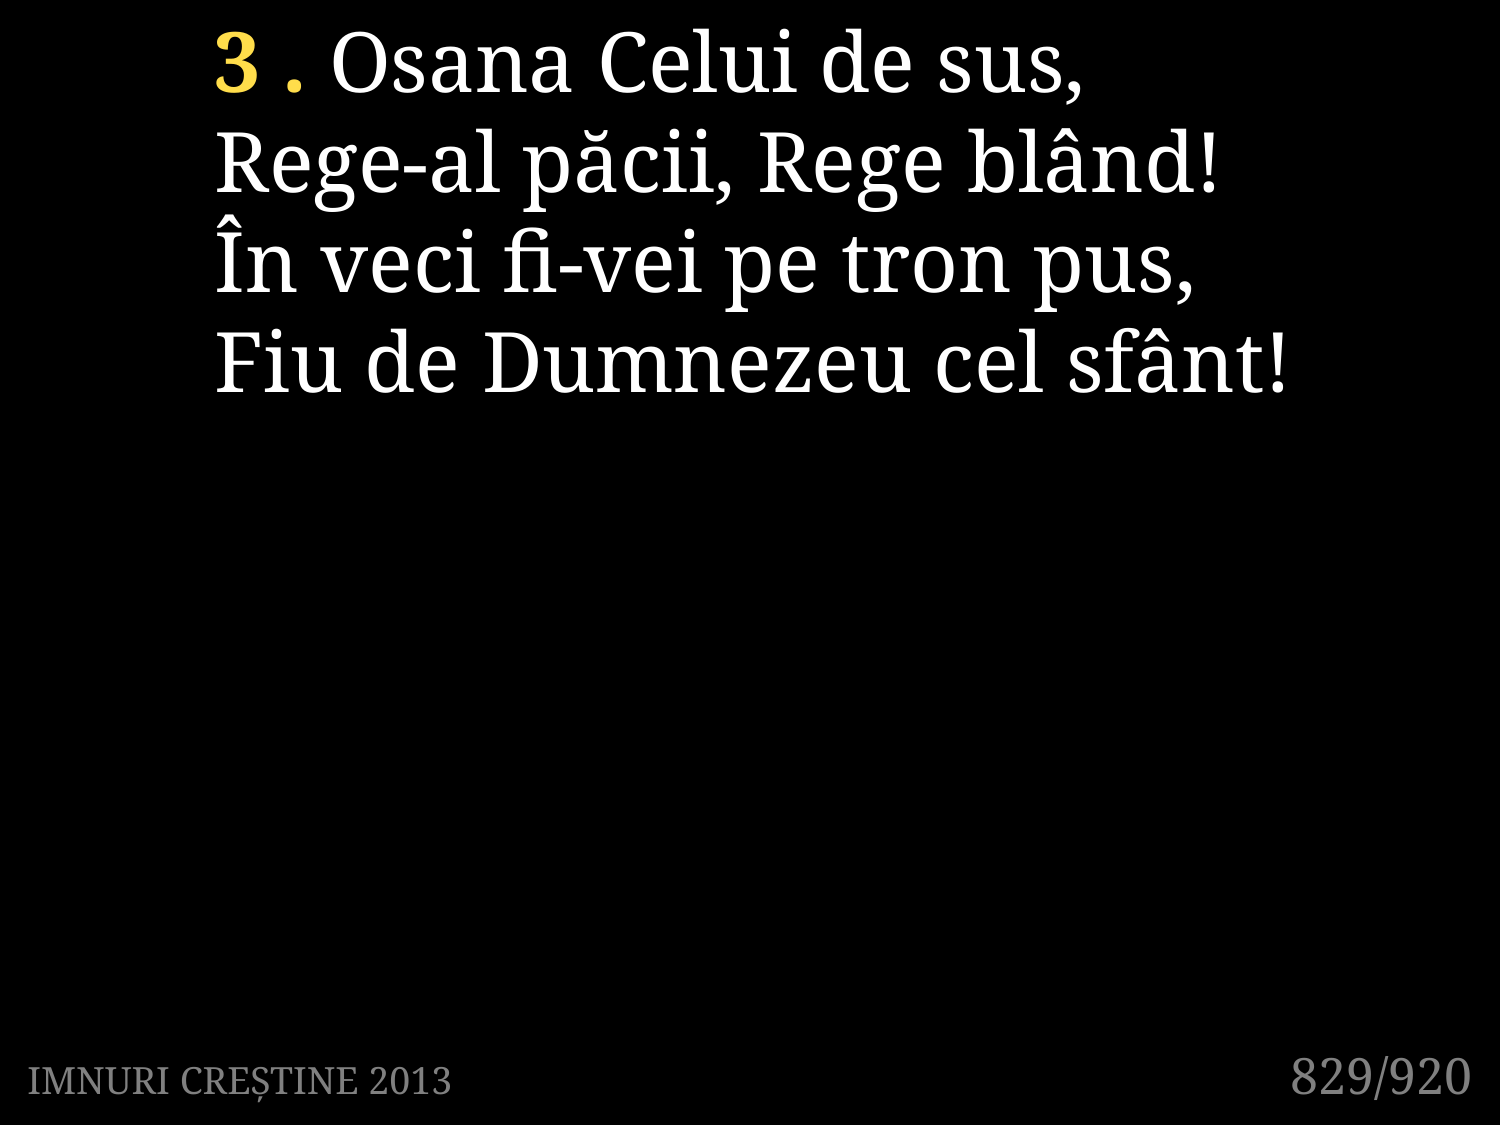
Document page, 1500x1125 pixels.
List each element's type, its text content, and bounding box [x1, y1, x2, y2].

text_box 3 . Osana Celui de sus, Rege-al păcii, Rege blând! În veci fi-vei pe tron pus, Fiu de Dumnezeu cel sfânt! [200, 2, 1500, 417]
text_box 829/920 [637, 1037, 1488, 1113]
text_box IMNURI CREȘTINE 2013 [12, 1049, 637, 1110]
